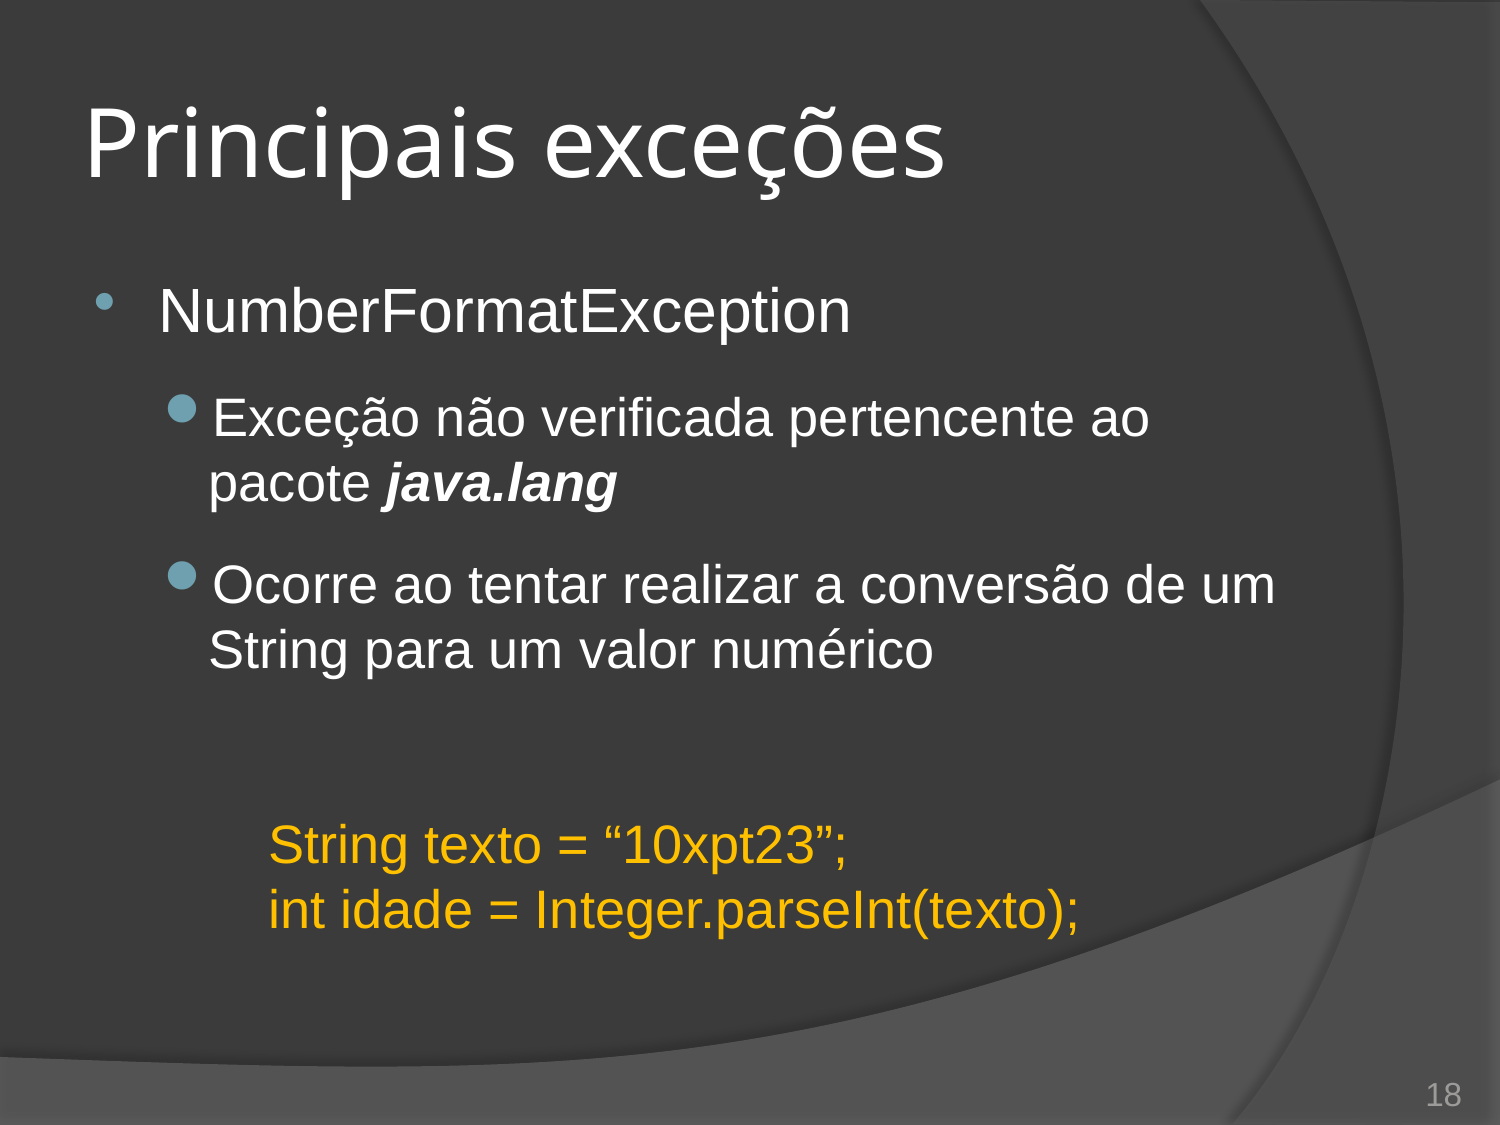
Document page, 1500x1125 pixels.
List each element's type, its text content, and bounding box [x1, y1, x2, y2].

slide_number 18 [1337, 1053, 1463, 1114]
title Principais exceções [74, 44, 1301, 233]
list NumberFormatException Exceção não verificada pertencente ao pacote java.lang Ocorre ao tentar realizar a conversão de um String para um valor numérico String texto = “10xpt23”; int idade = Integer.parseInt(texto); [74, 262, 1301, 1006]
